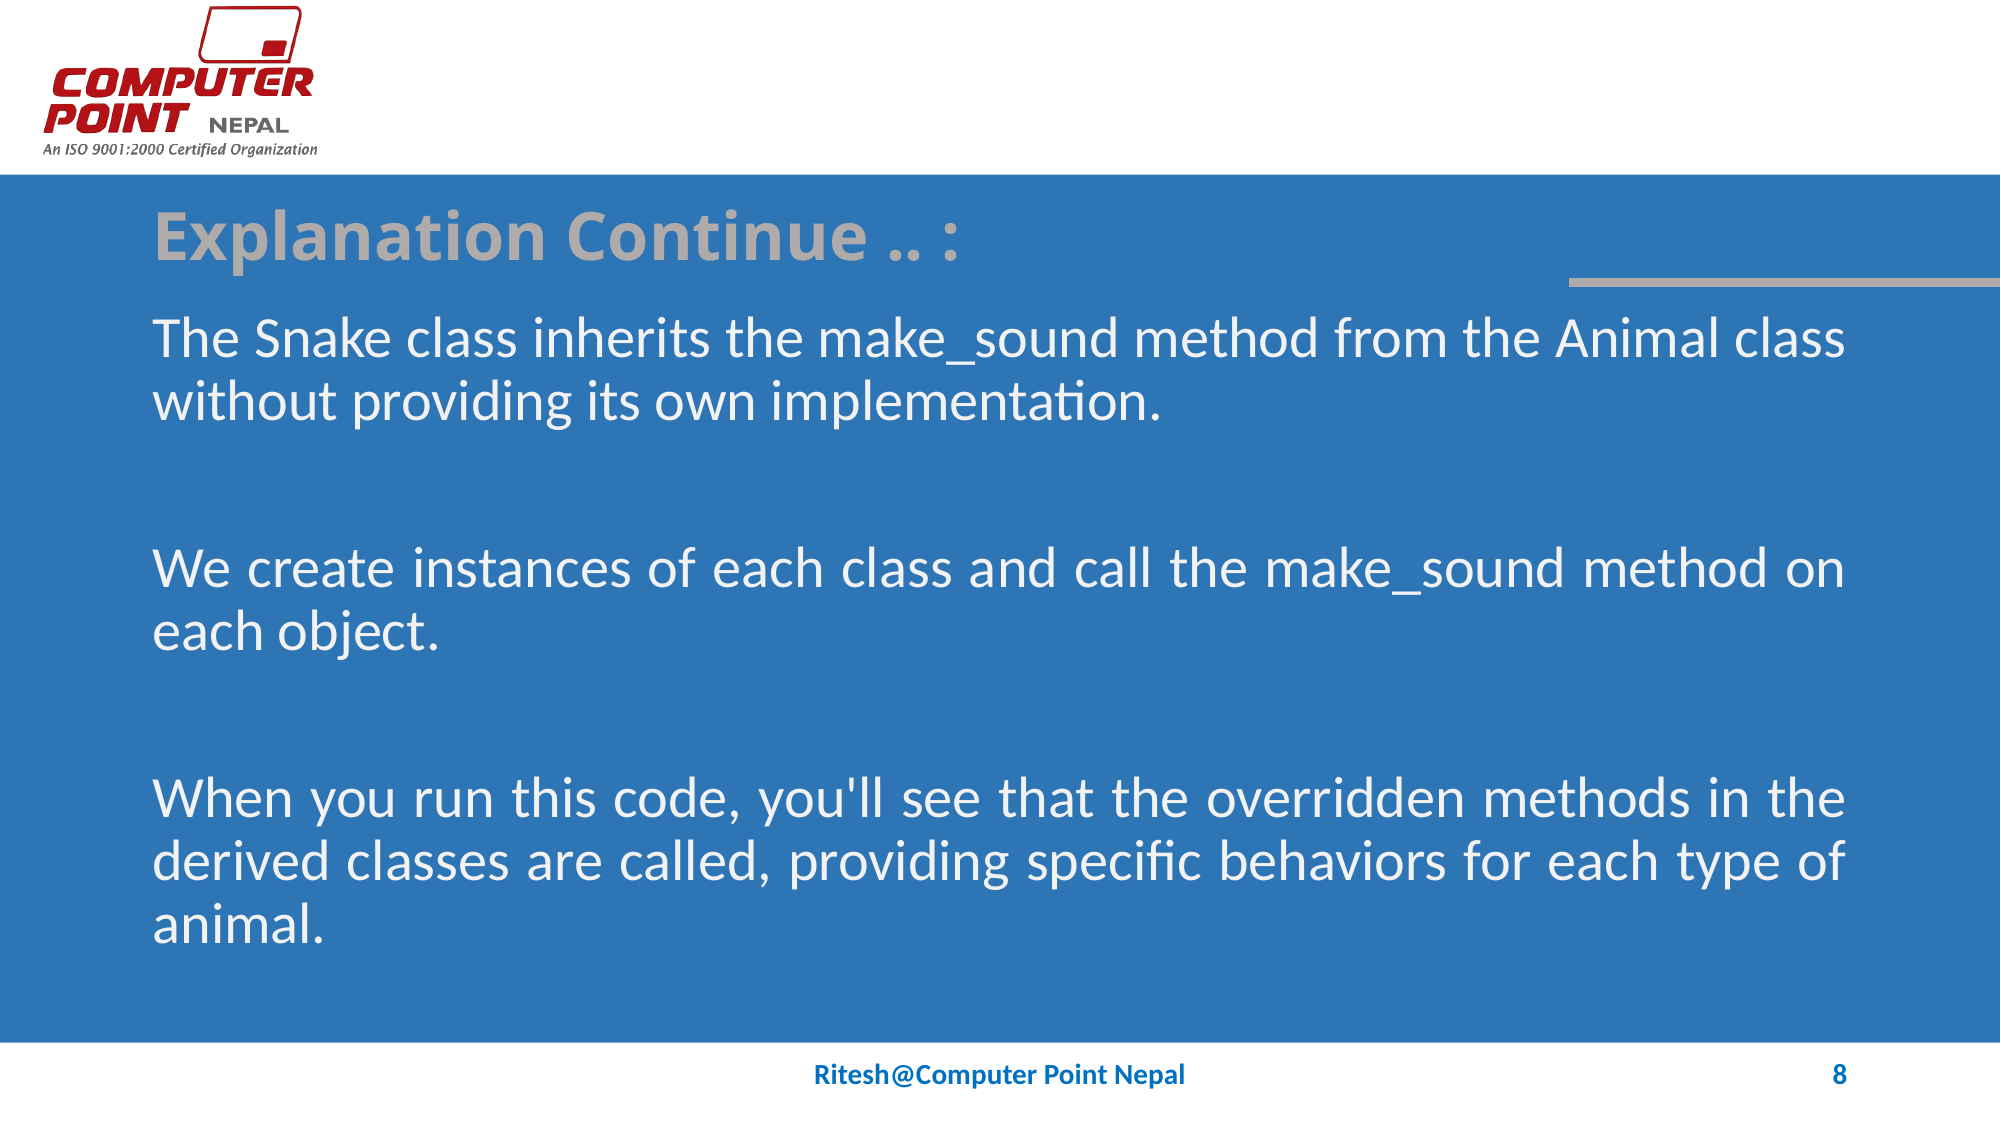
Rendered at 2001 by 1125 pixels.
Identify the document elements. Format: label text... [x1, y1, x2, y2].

picture [33, 0, 332, 166]
title Explanation Continue .. : [137, 195, 1863, 283]
list The Snake class inherits the make_sound method from the Animal class without providing its own implementation. We create instances of each class and call the make_sound method on each object. When you run this code, you'll see that the overridden methods in the derived classes are called, providing specific behaviors for each type of animal. [137, 299, 1863, 1014]
slide_number 8 [1412, 1042, 1863, 1103]
footer Ritesh@Computer Point Nepal [662, 1042, 1338, 1103]
